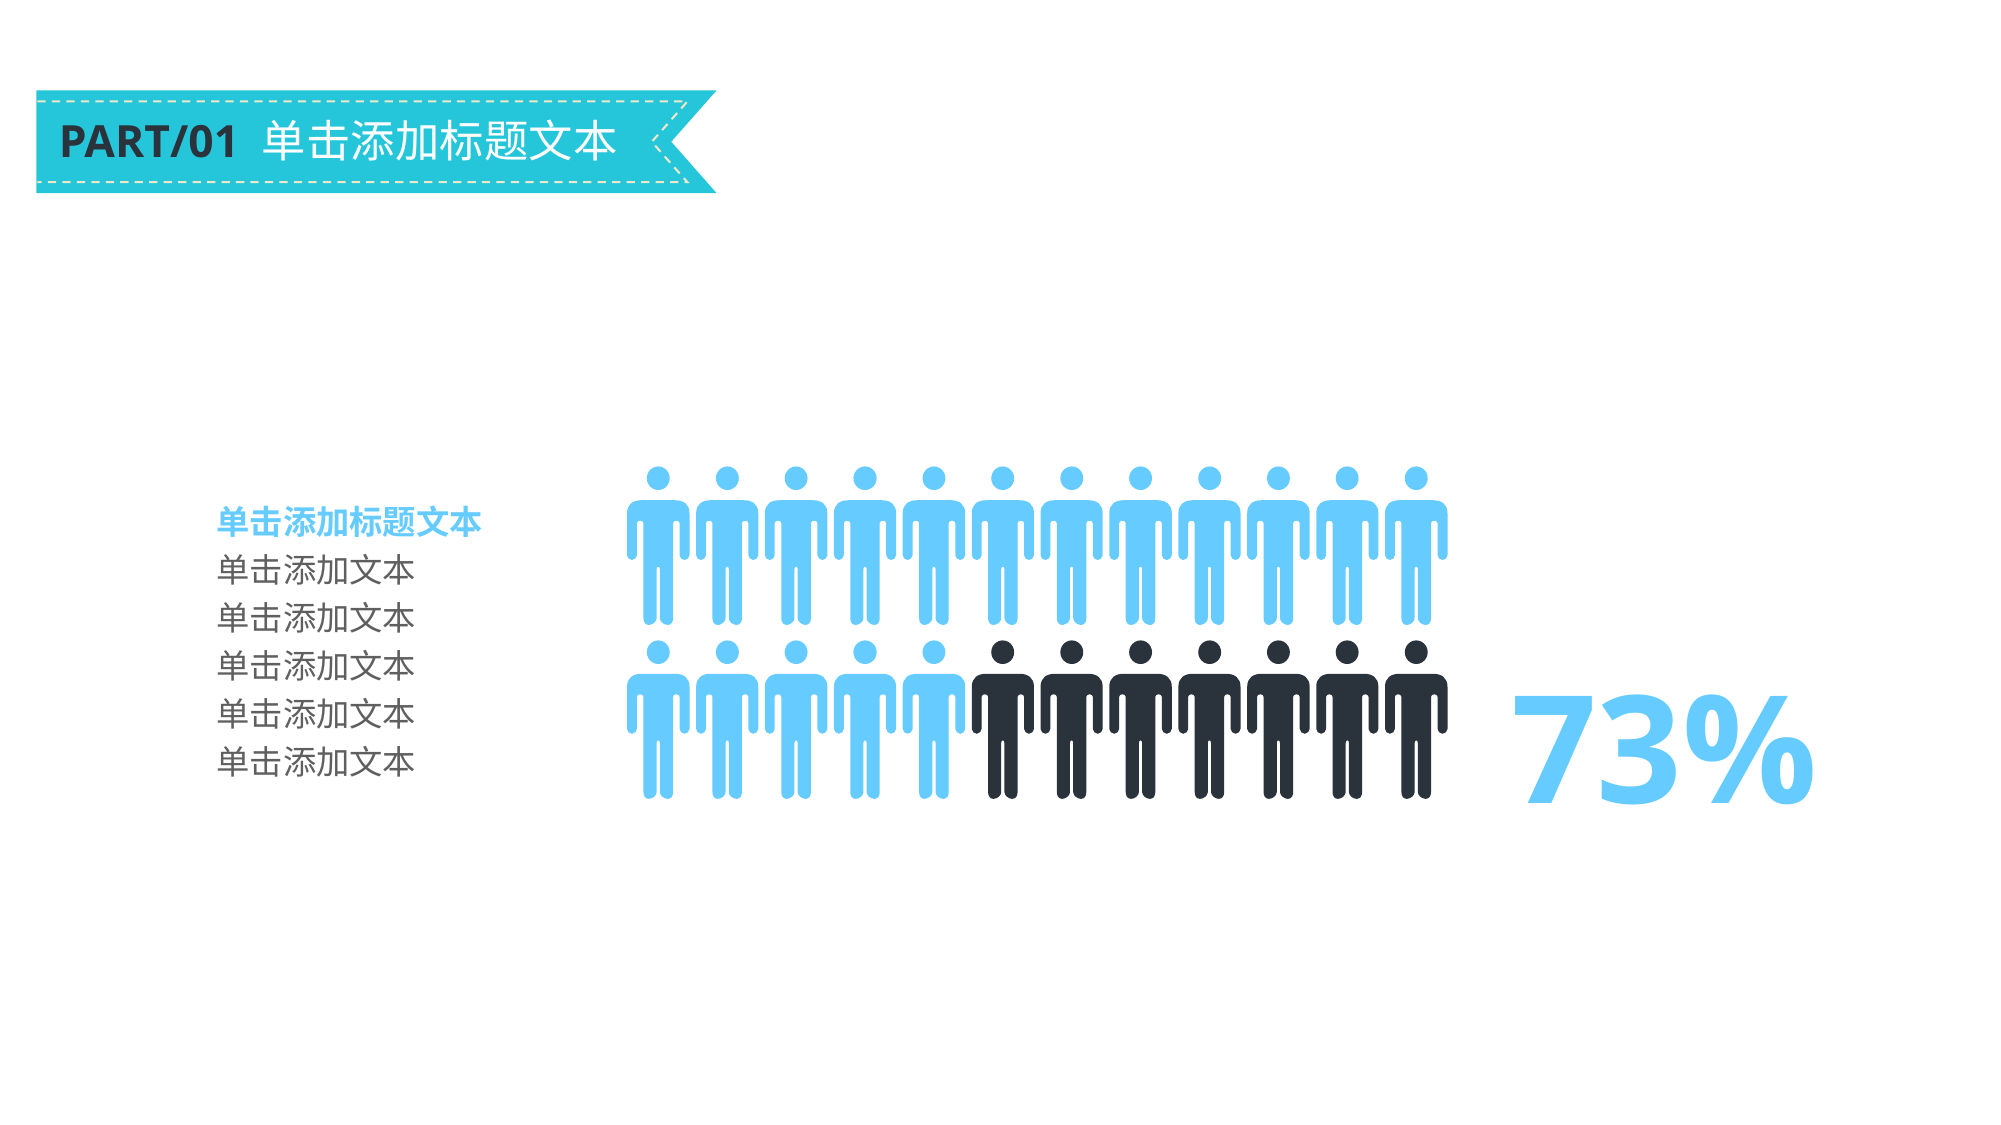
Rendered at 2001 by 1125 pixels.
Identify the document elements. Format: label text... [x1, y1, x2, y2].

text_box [1109, 466, 1172, 625]
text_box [1316, 466, 1379, 625]
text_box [833, 466, 897, 625]
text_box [1178, 466, 1241, 625]
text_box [627, 466, 690, 625]
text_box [627, 640, 690, 799]
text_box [1247, 640, 1310, 799]
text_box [1109, 640, 1172, 799]
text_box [1040, 640, 1103, 799]
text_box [36, 90, 717, 194]
text_box 73% [1496, 645, 1833, 841]
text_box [1316, 640, 1379, 799]
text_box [764, 640, 828, 799]
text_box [1384, 466, 1448, 625]
text_box 单击添加标题文本 单击添加文本 单击添加文本 单击添加文本 单击添加文本 单击添加文本 [201, 486, 498, 789]
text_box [764, 466, 828, 625]
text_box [696, 640, 759, 799]
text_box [833, 640, 897, 799]
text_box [1247, 466, 1310, 625]
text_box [902, 466, 966, 625]
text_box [1040, 466, 1103, 625]
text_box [971, 466, 1034, 625]
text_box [696, 466, 759, 625]
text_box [971, 640, 1034, 799]
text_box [902, 640, 966, 799]
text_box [1384, 640, 1448, 799]
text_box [1178, 640, 1241, 799]
